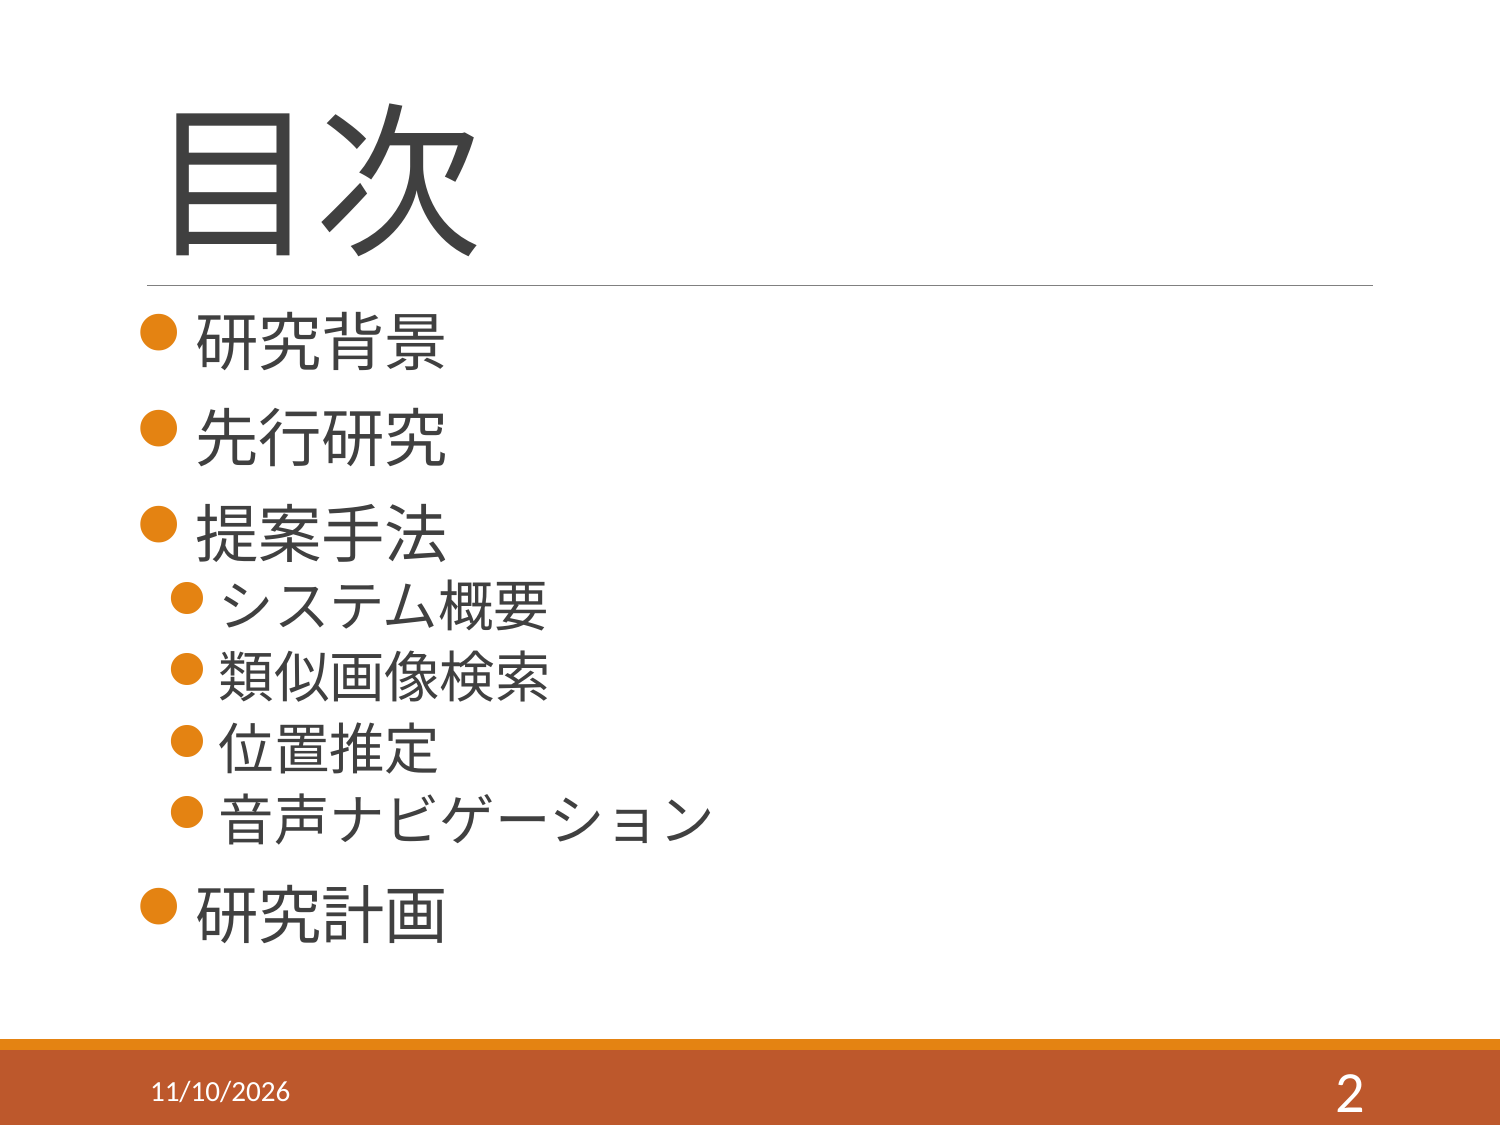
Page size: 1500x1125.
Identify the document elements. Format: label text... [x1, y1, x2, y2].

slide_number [135, 1059, 440, 1120]
title 目次 [135, 47, 1373, 285]
slide_number 2 [1218, 1059, 1380, 1120]
list 研究背景 先行研究 提案手法 システム概要 類似画像検索 位置推定 音声ナビゲーション 研究計画 [135, 302, 1373, 963]
